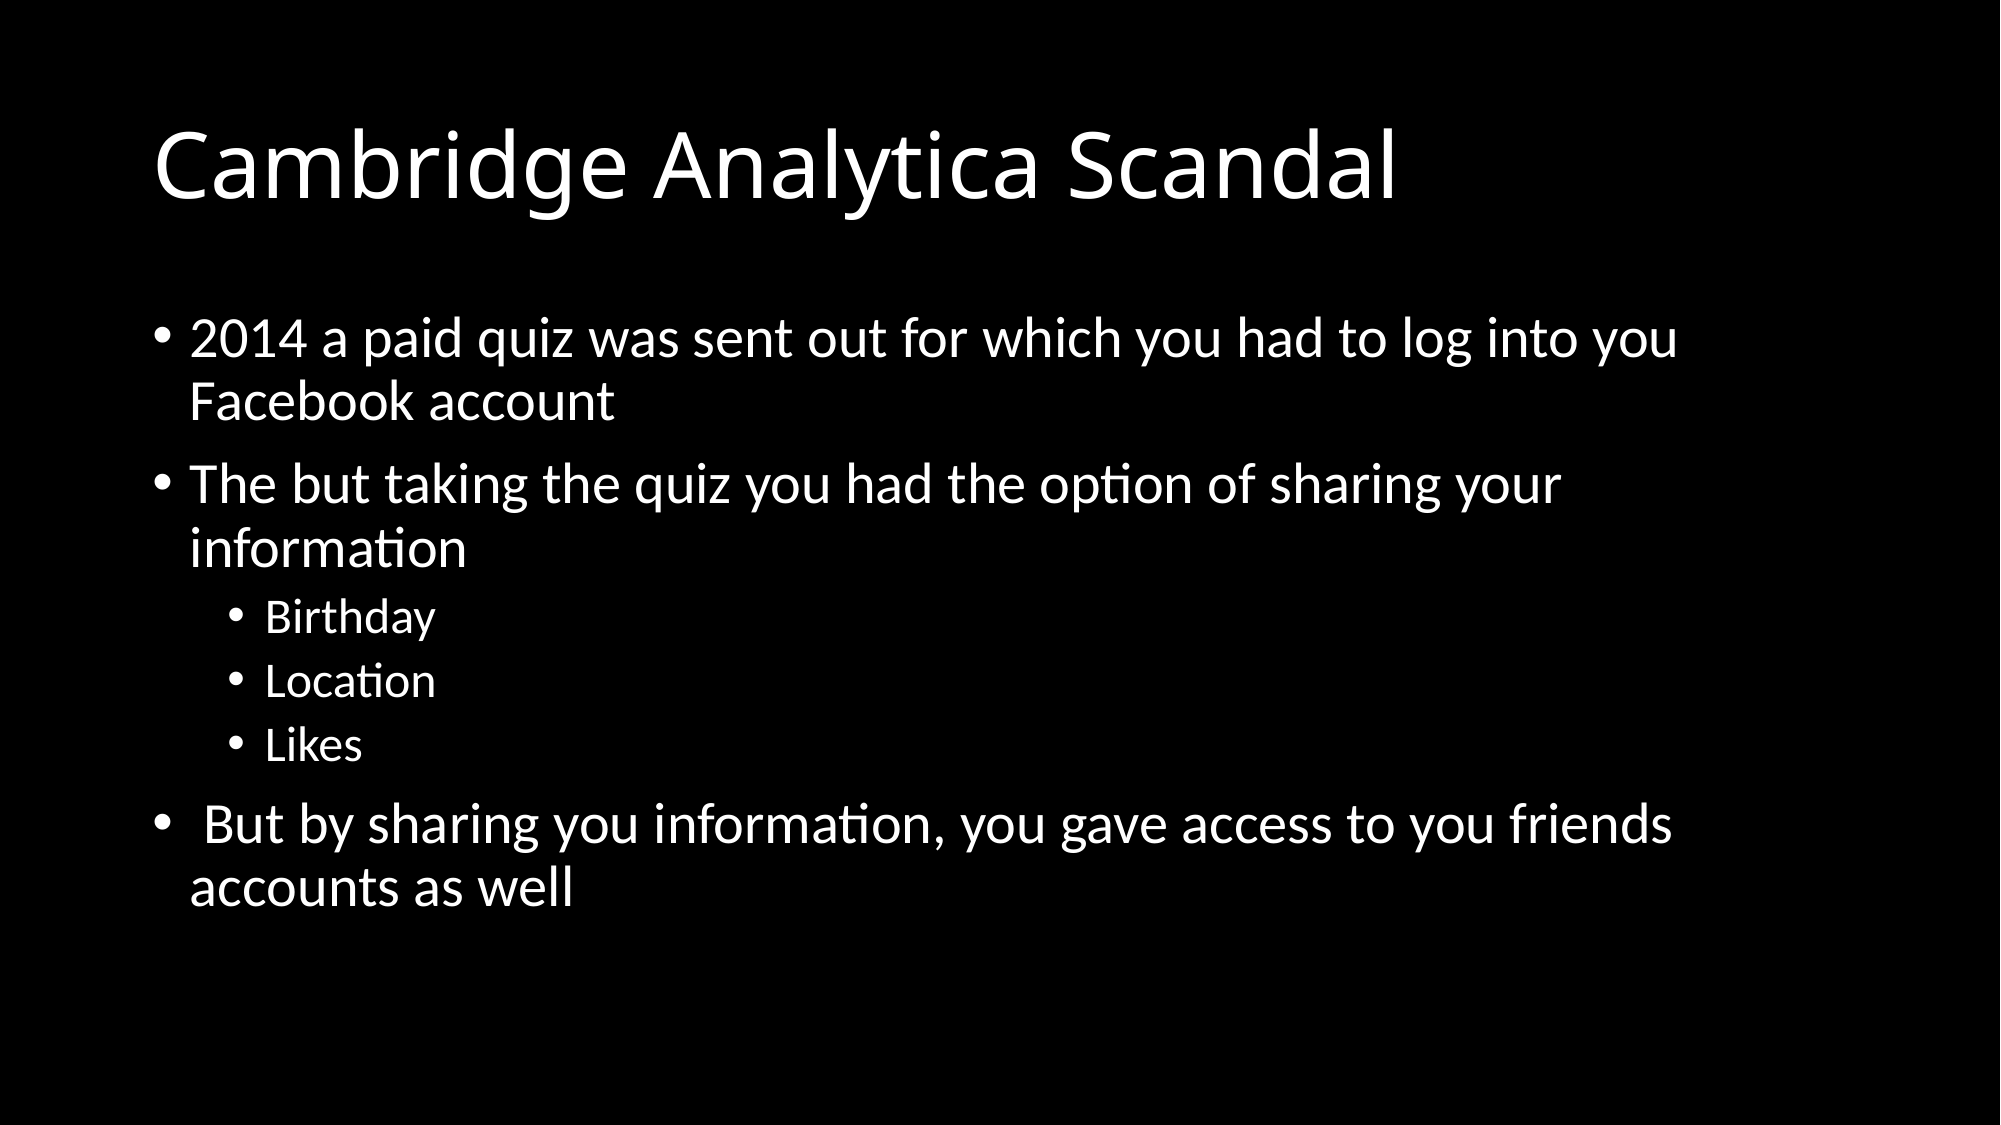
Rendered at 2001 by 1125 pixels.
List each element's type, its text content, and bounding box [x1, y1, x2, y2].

list 2014 a paid quiz was sent out for which you had to log into you Facebook account The but taking the quiz you had the option of sharing your information Birthday Location Likes But by sharing you information, you gave access to you friends accounts as well [137, 299, 1863, 1014]
title Cambridge Analytica Scandal [137, 59, 1863, 278]
